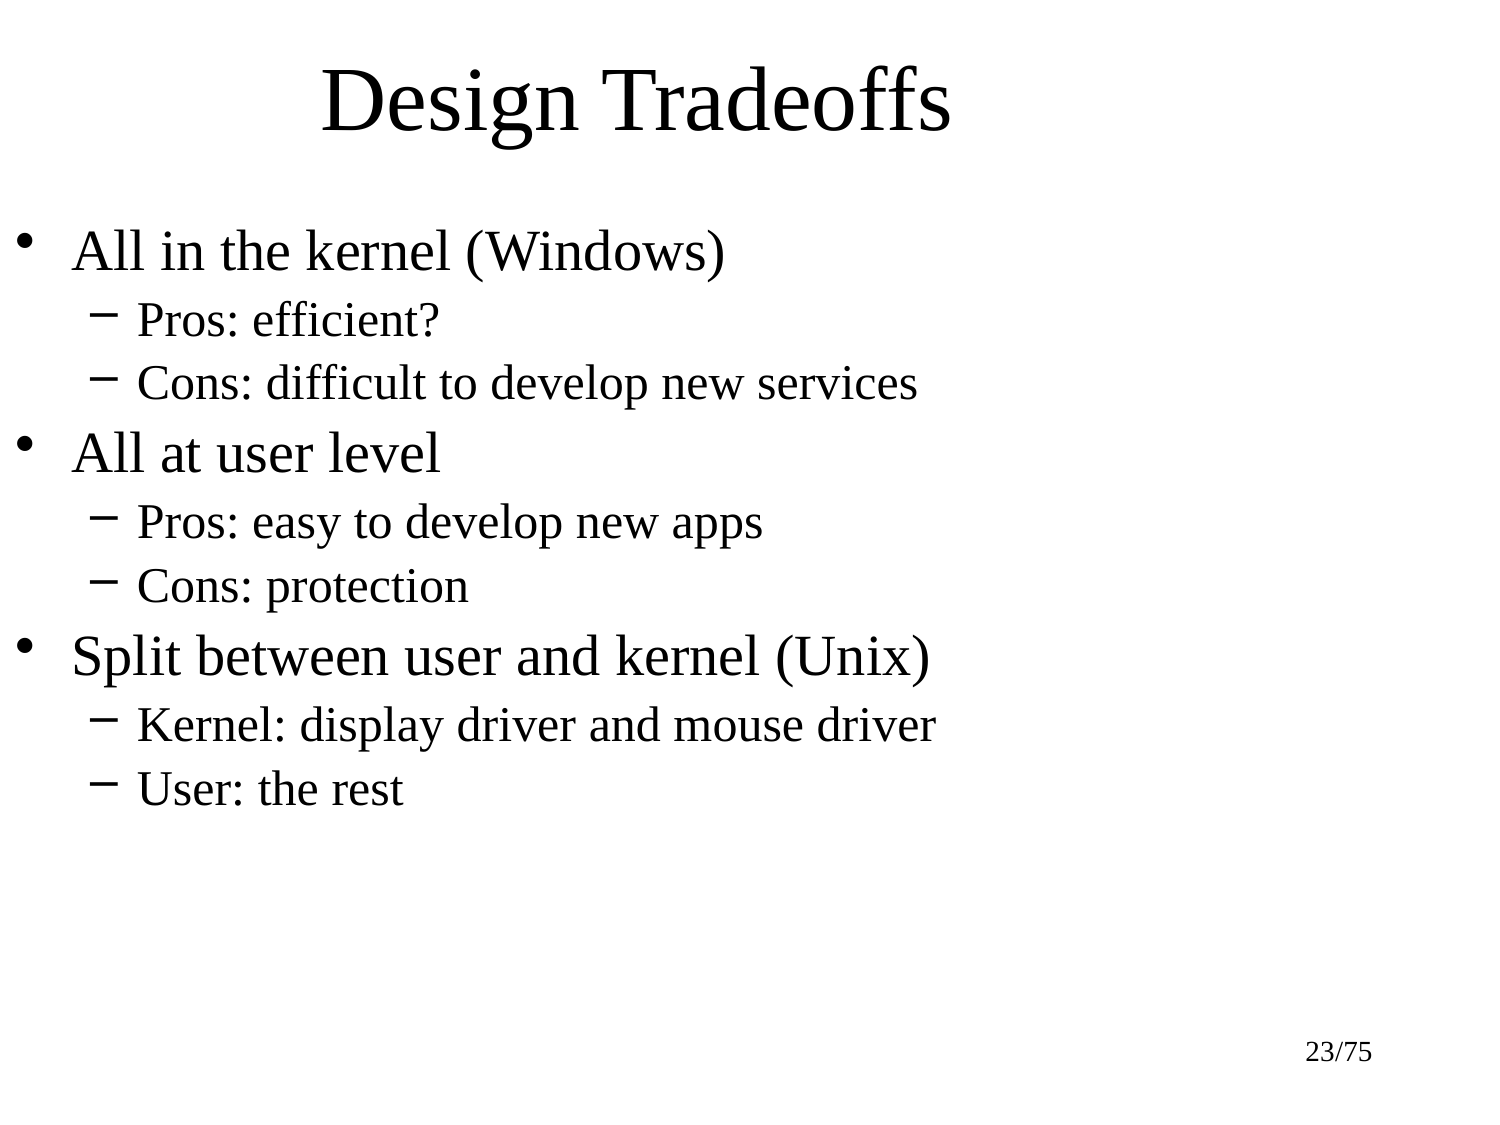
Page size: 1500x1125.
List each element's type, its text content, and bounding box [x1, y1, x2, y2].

text_box /75 [1074, 1024, 1388, 1100]
list All in the kernel (Windows) Pros: efficient? Cons: difficult to develop new services All at user level Pros: easy to develop new apps Cons: protection Split between user and kernel (Unix) Kernel: display driver and mouse driver User: the rest [0, 212, 1276, 1013]
title Design Tradeoffs [0, 0, 1276, 188]
